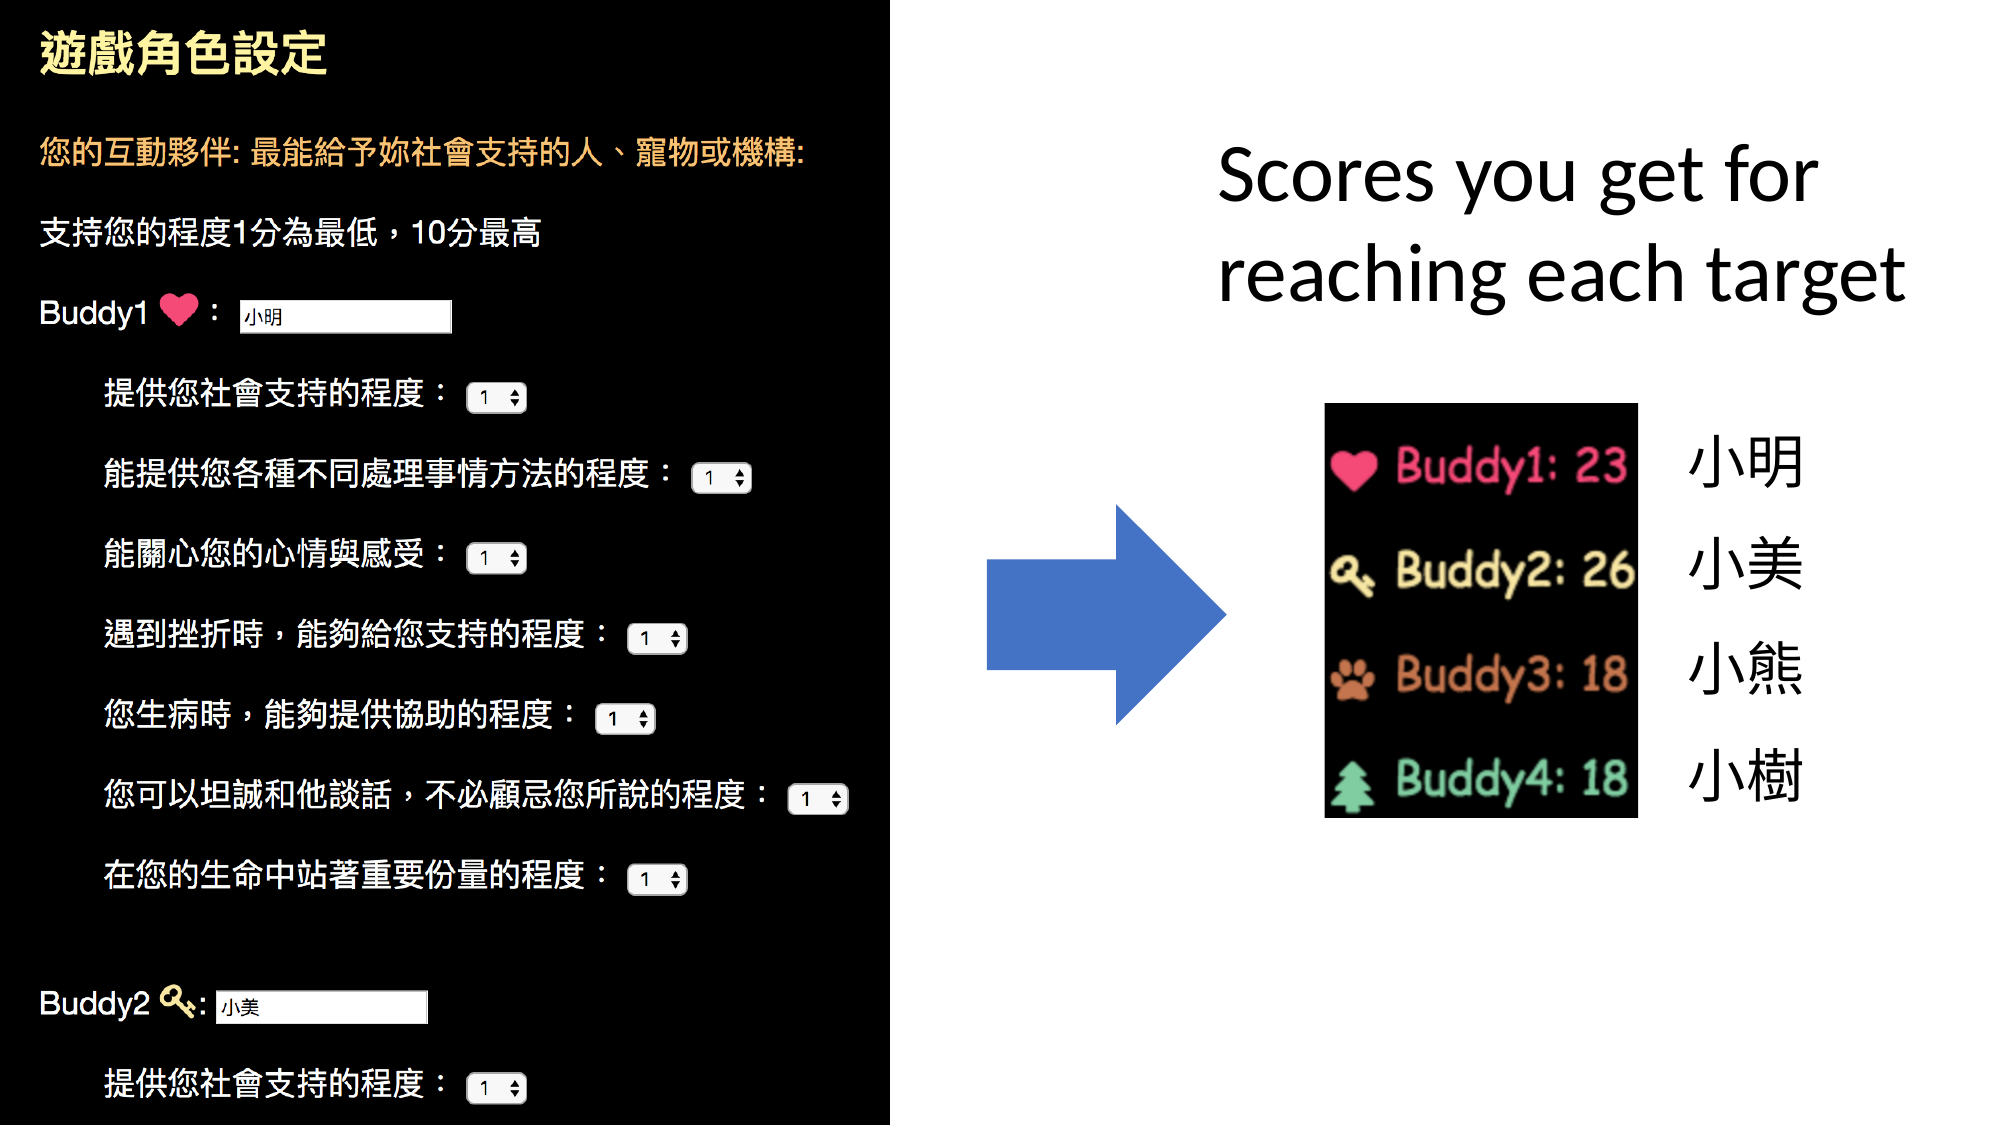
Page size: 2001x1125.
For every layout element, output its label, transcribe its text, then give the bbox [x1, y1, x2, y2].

text_box 小明 [1673, 418, 1866, 503]
text_box 小樹 [1673, 731, 1866, 817]
picture [1324, 403, 1639, 818]
text_box 小熊 [1673, 624, 1866, 710]
text_box 小美 [1673, 519, 1866, 605]
text_box Scores you get for reaching each target [1202, 110, 2000, 326]
text_box [985, 501, 1229, 728]
picture [0, 0, 890, 1125]
